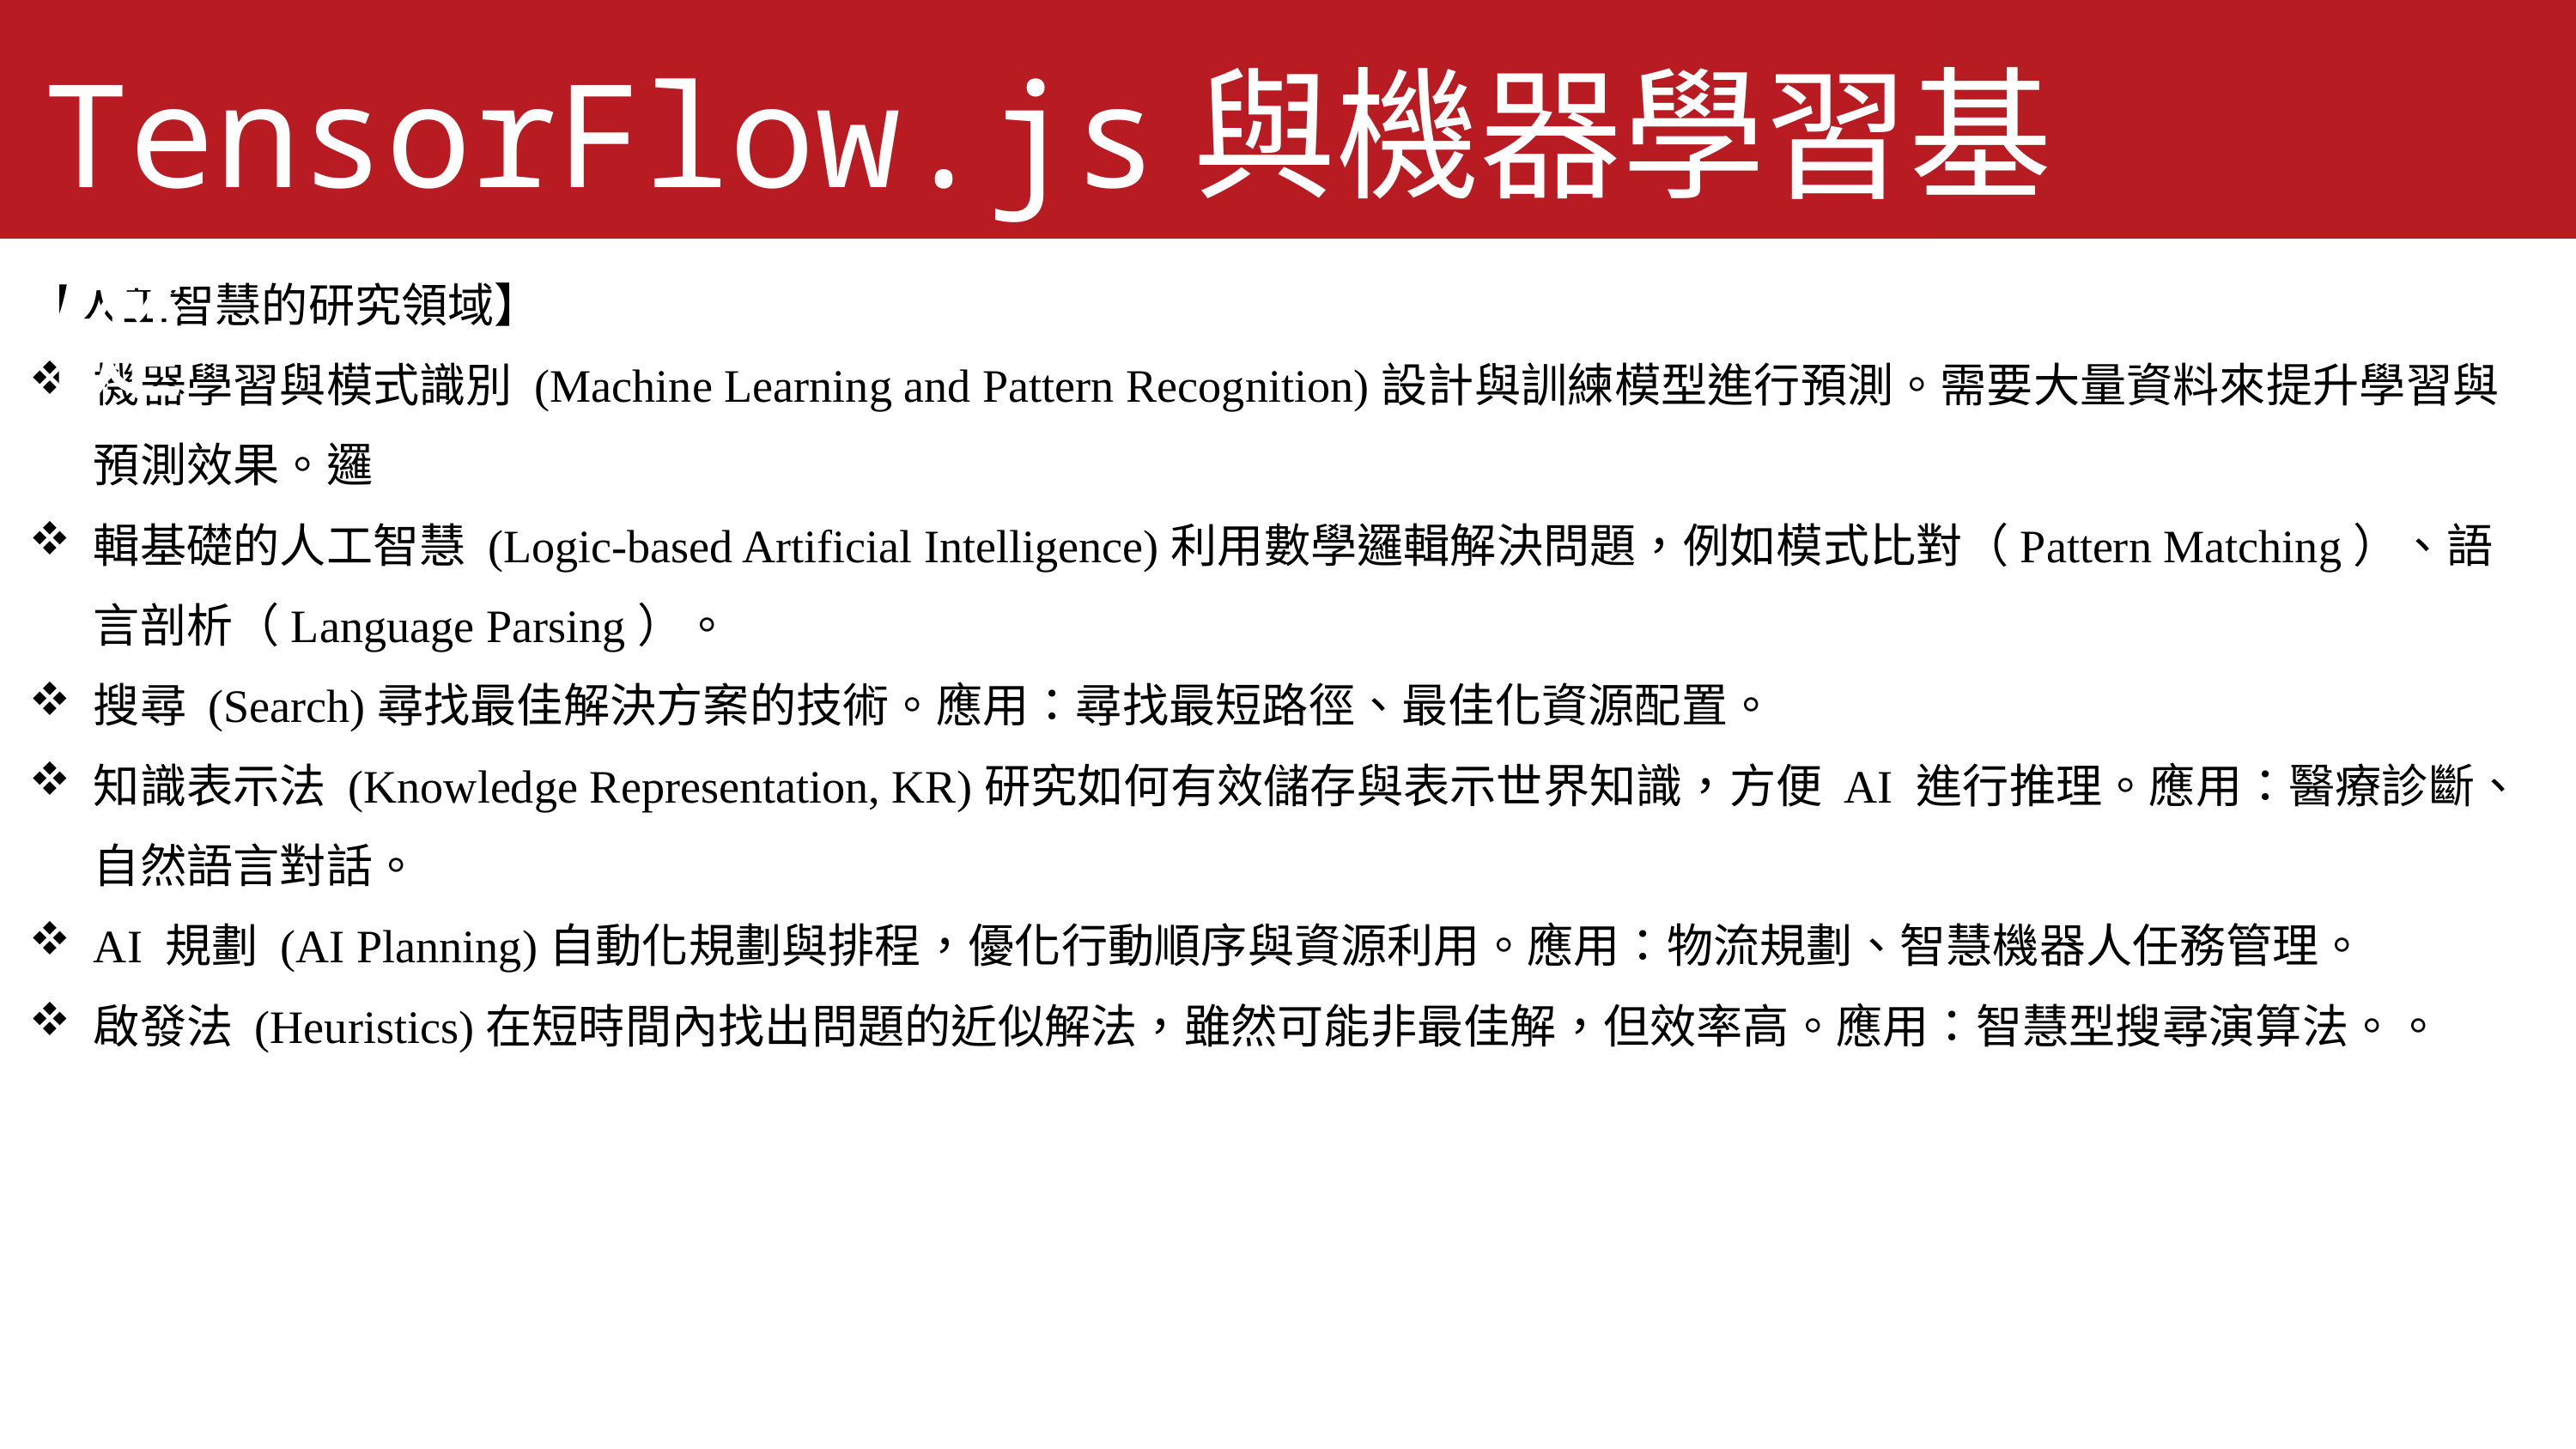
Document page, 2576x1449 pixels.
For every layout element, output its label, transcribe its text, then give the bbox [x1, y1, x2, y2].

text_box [0, 0, 2576, 239]
text_box TensorFlow.js與機器學習基礎 [43, 248, 2082, 416]
text_box 【人工智慧的研究領域】 機器學習與模式識別 (Machine Learning and Pattern Recognition)設計與訓練模型進行預測。需要大量資料來提升學習與預測效果。邏 輯基礎的人工智慧 (Logic-based Artificial Intelligence)利用數學邏輯解決問題，例如模式比對（Pattern Matching）、語言剖析（Language Parsing）。 搜尋 (Search)尋找最佳解決方案的技術。應用：尋找最短路徑、最佳化資源配置。 知識表示法 (Knowledge Representation, KR)研究如何有效儲存與表示世界知識，方便 AI 進行推理。應用：醫療診斷、自然語言對話。 AI 規劃 (AI Planning)自動化規劃與排程，優化行動順序與資源利用。應用：物流規劃、智慧機器人任務管理。 啟發法 (Heuristics)在短時間內找出問題的近似解法，雖然可能非最佳解，但效率高。應用：智慧型搜尋演算法。。 [28, 251, 2512, 1052]
